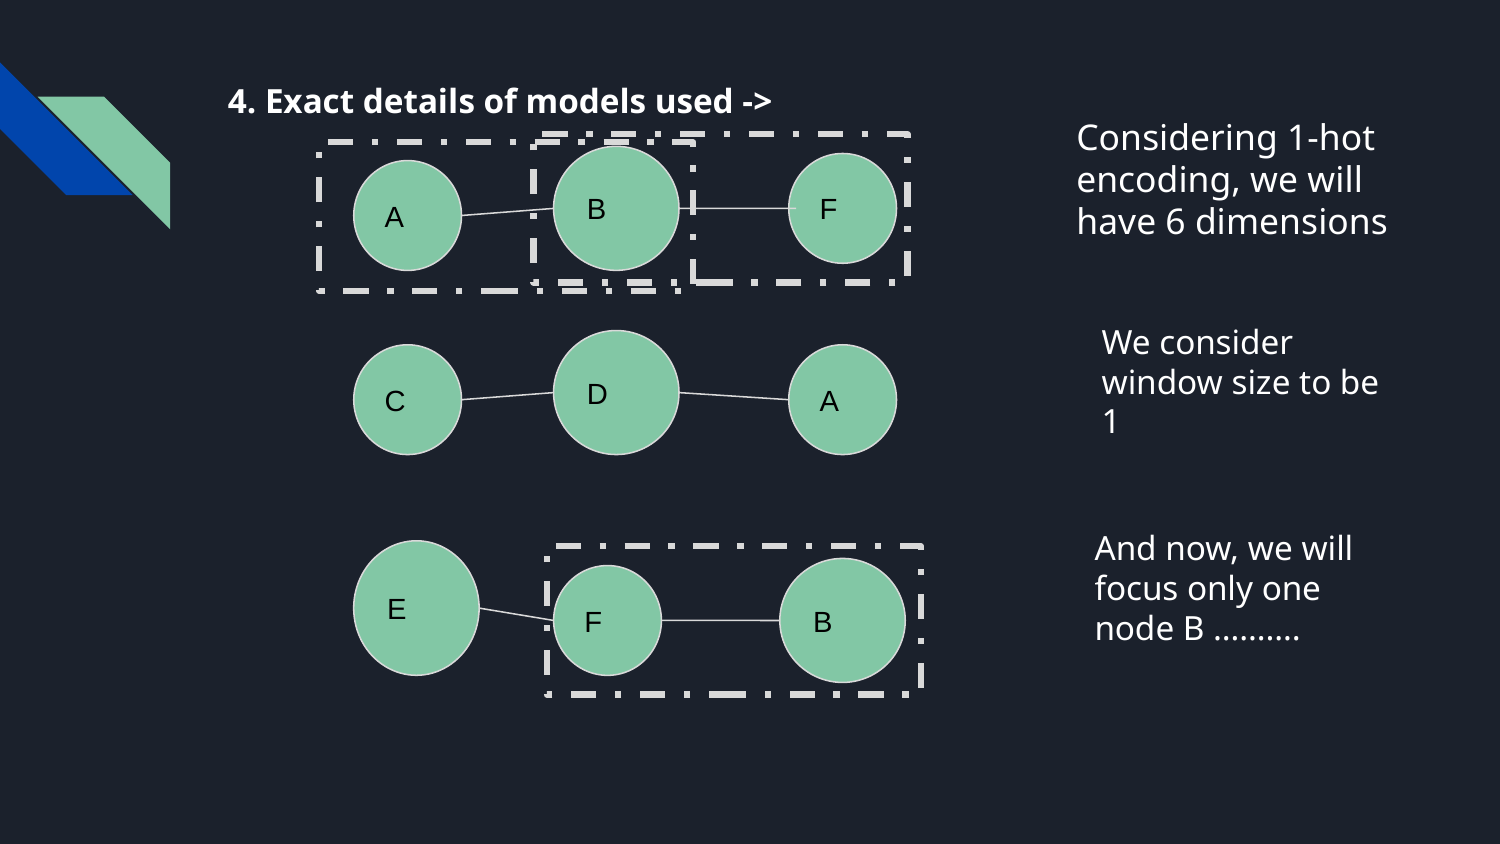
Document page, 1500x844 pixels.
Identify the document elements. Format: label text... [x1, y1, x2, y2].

text_box E [353, 540, 480, 676]
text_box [461, 392, 554, 400]
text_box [678, 392, 789, 400]
text_box [319, 142, 694, 291]
list 4. Exact details of models used -> [212, 58, 1401, 787]
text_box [478, 607, 554, 621]
text_box We consider window size to be 1 [1086, 305, 1410, 632]
text_box And now, we will focus only one node B ………. [1079, 512, 1403, 716]
text_box C [353, 344, 462, 455]
text_box A [789, 344, 897, 455]
text_box Considering 1-hot encoding, we will have 6 dimensions [1061, 99, 1436, 234]
text_box [546, 546, 921, 695]
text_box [461, 208, 554, 216]
text_box [533, 134, 908, 283]
text_box D [553, 330, 679, 455]
